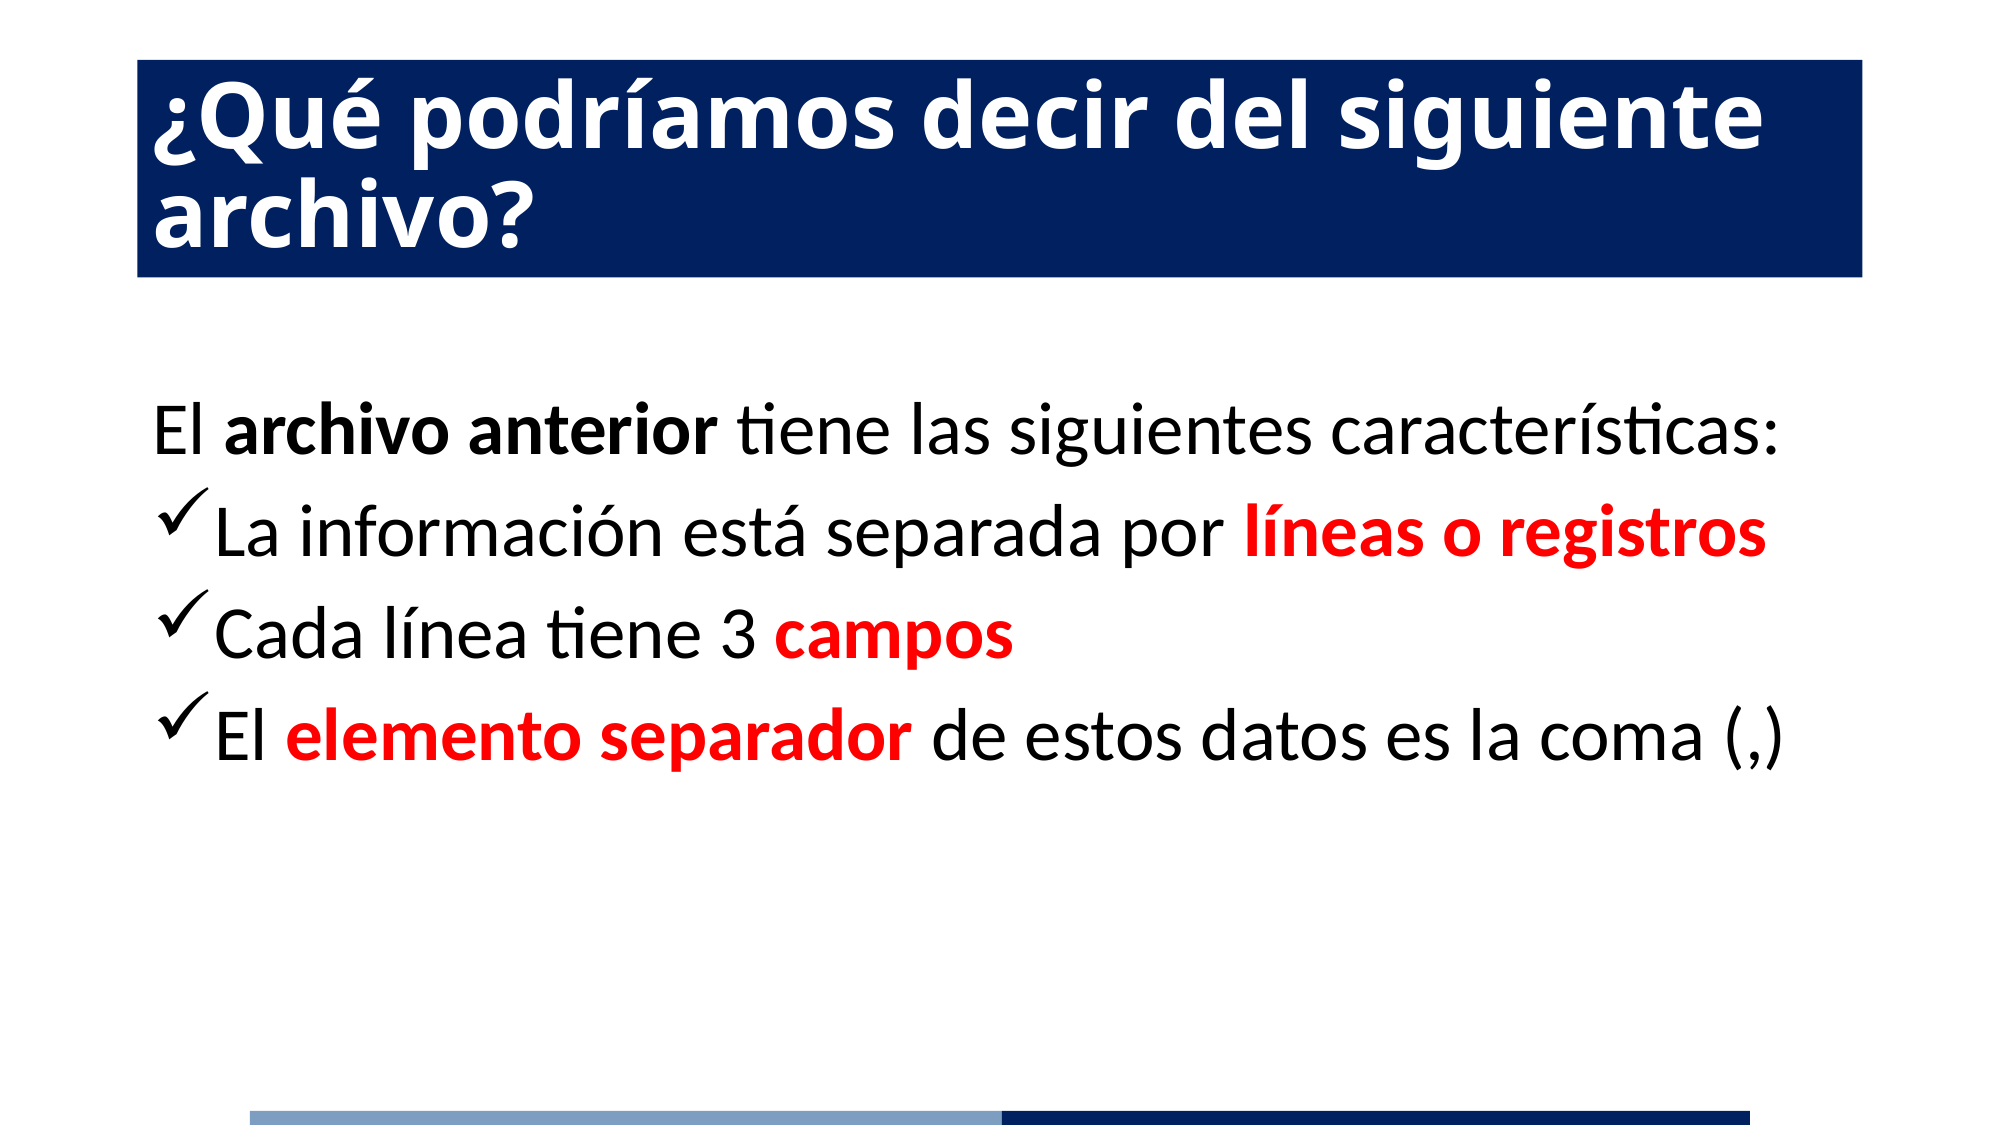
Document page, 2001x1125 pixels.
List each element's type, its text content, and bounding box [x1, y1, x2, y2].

list El archivo anterior tiene las siguientes características: La información está separada por líneas o registros Cada línea tiene 3 campos El elemento separador de estos datos es la coma (,) [137, 382, 1923, 1097]
title ¿Qué podríamos decir del siguiente archivo? [137, 59, 1863, 278]
